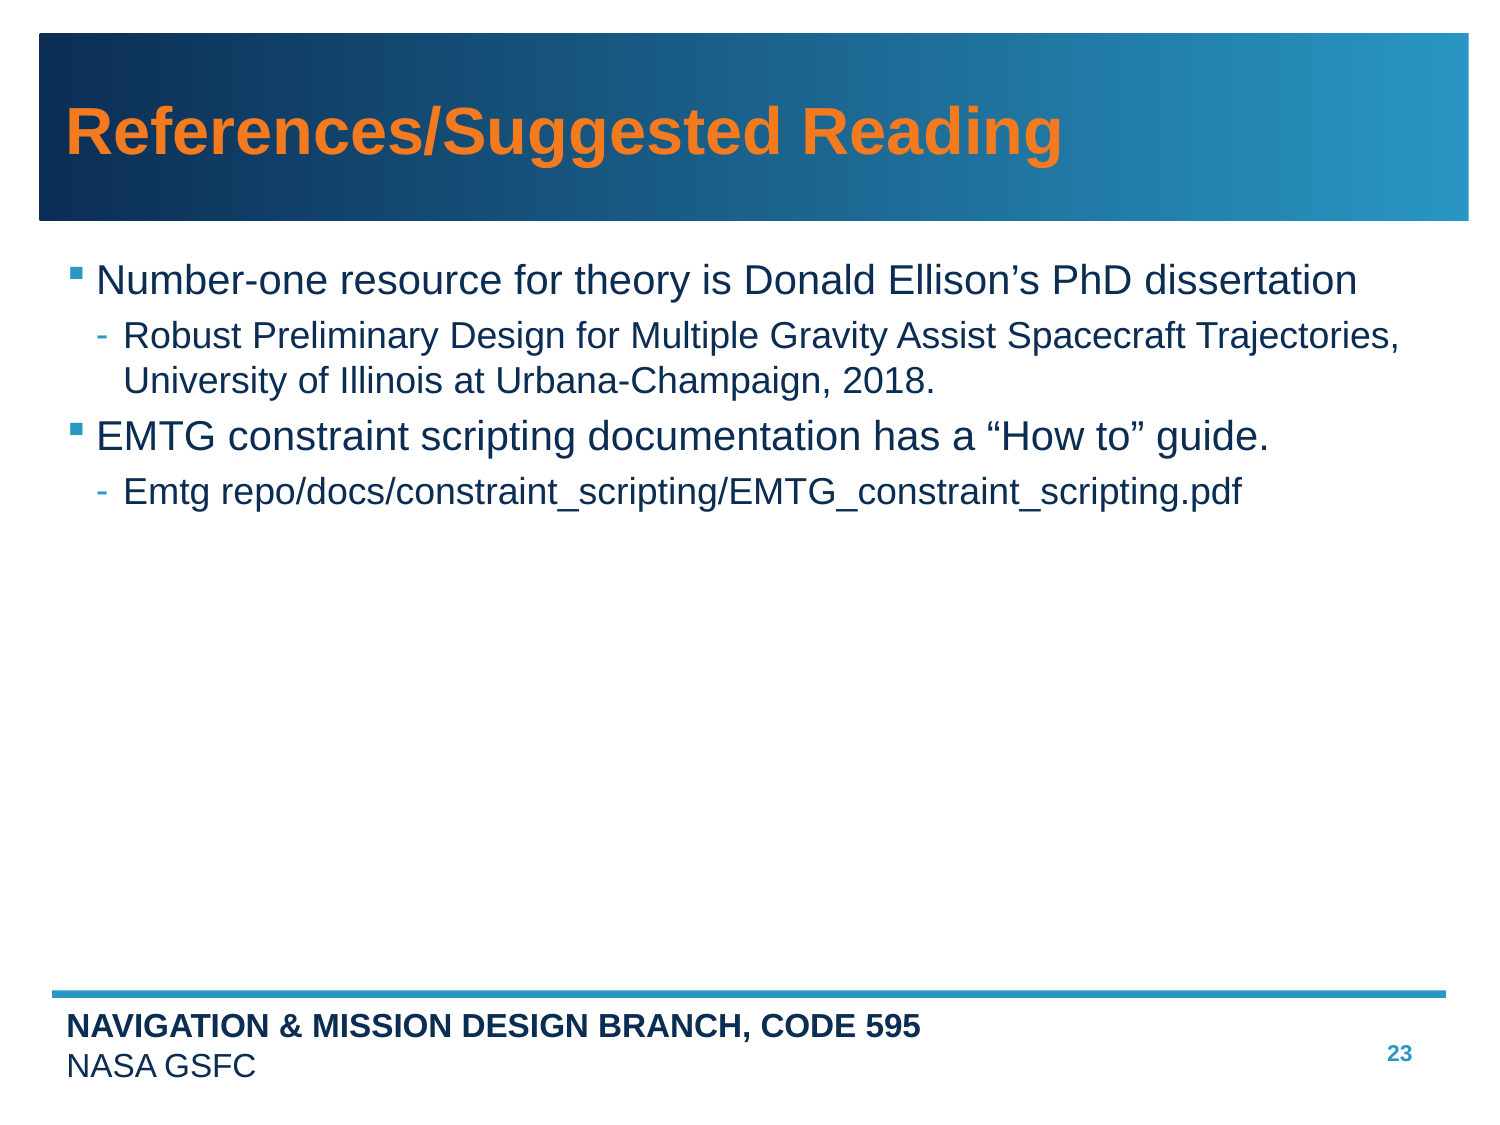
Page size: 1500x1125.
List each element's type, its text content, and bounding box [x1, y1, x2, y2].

title References/Suggested Reading [49, 39, 1472, 228]
slide_number 23 [1368, 1031, 1428, 1069]
list Number-one resource for theory is Donald Ellison’s PhD dissertation Robust Preliminary Design for Multiple Gravity Assist Spacecraft Trajectories, University of Illinois at Urbana-Champaign, 2018. EMTG constraint scripting documentation has a “How to” guide. Emtg repo/docs/constraint_scripting/EMTG_constraint_scripting.pdf [51, 245, 1439, 969]
